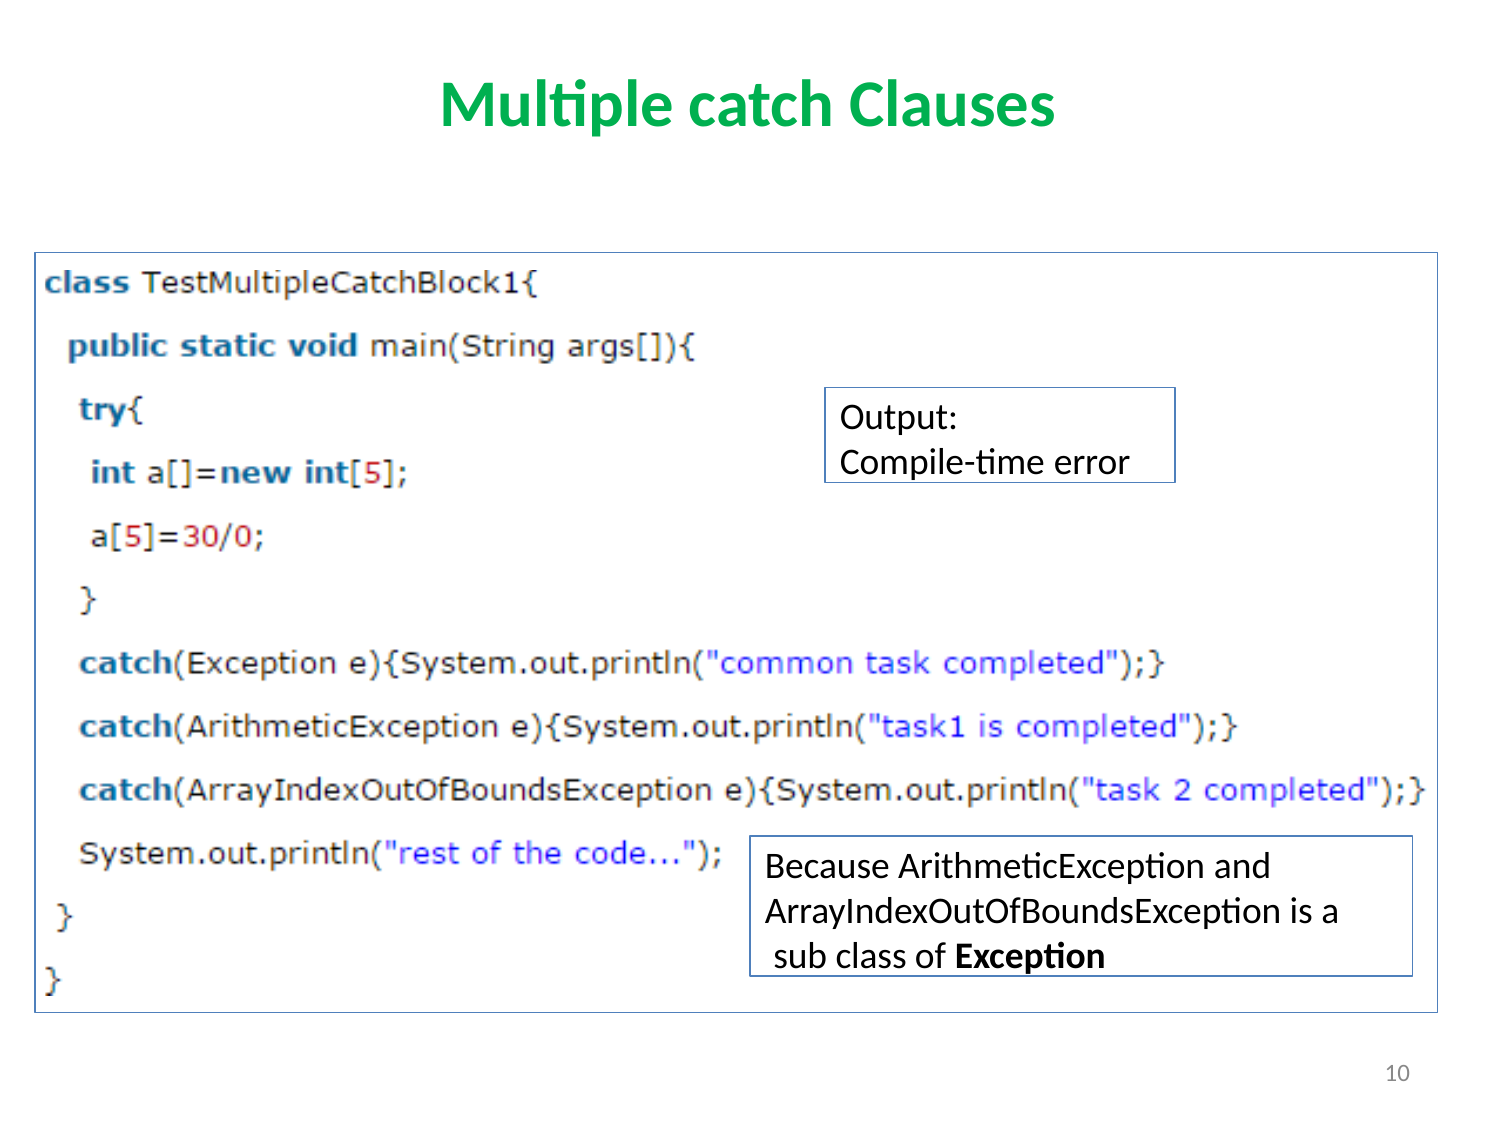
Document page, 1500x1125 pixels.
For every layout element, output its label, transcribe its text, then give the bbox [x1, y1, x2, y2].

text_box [33, 251, 1439, 1014]
title Multiple catch Clauses [437, 57, 1062, 248]
slide_number 10 [1378, 1060, 1417, 1125]
